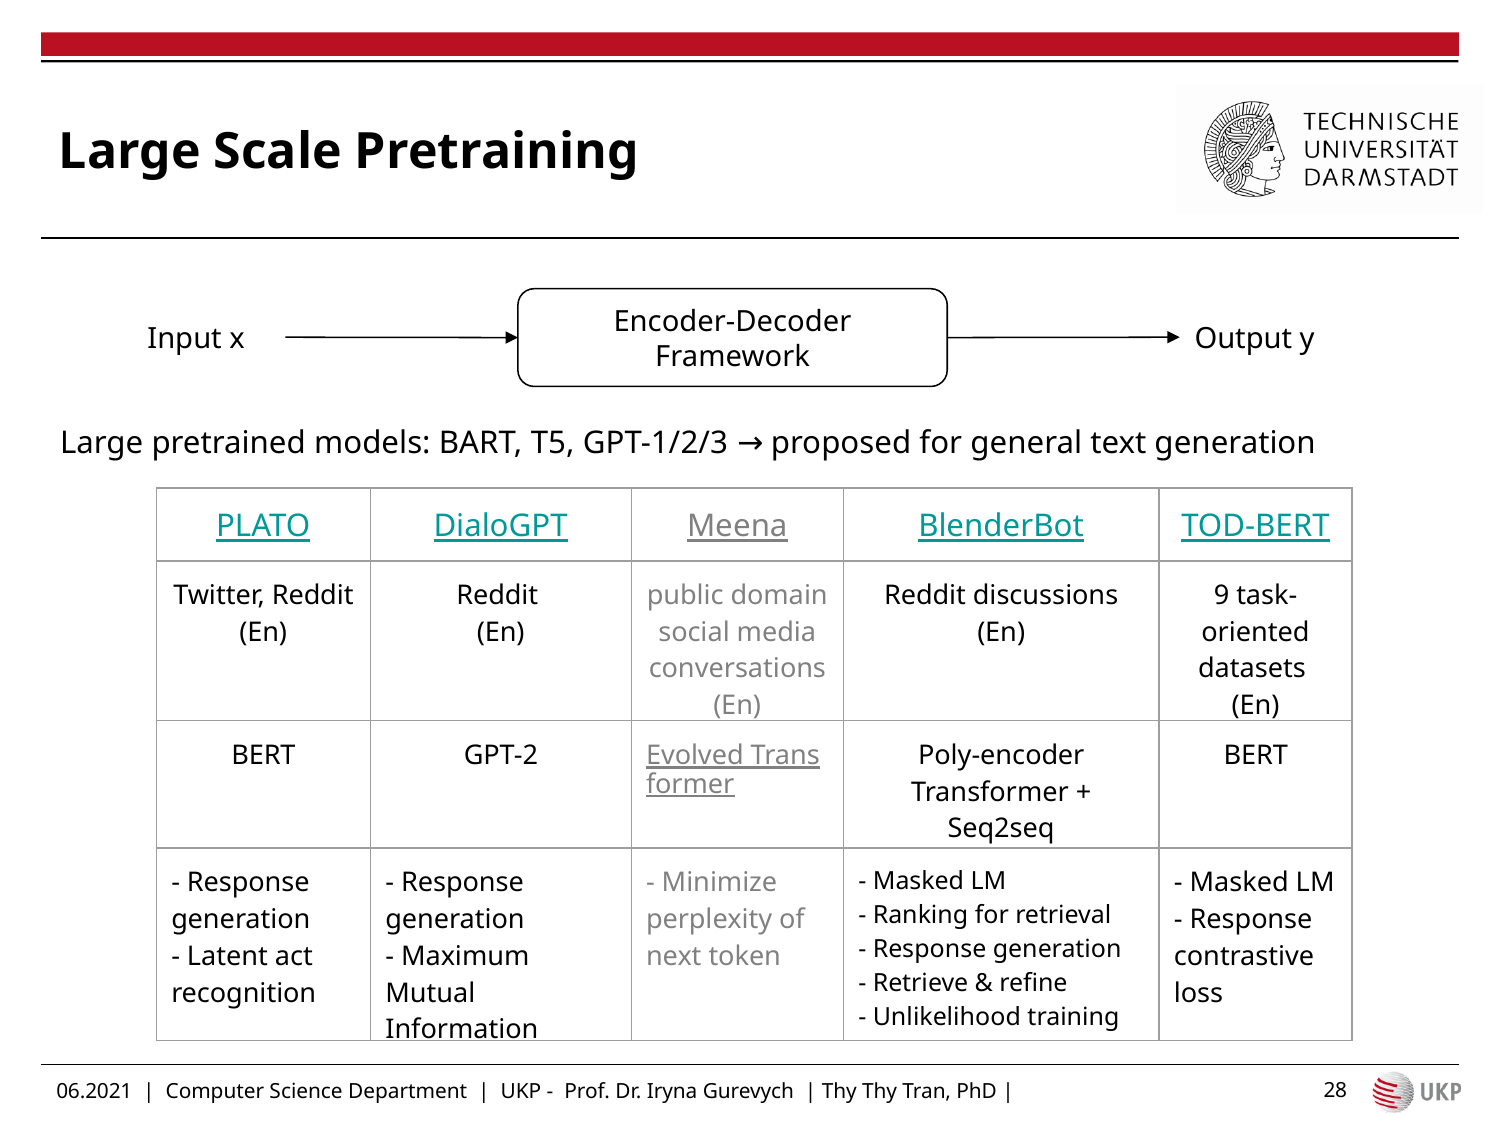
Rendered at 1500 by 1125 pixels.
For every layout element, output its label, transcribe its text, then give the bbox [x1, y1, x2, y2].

table_cell BERT [1160, 721, 1351, 847]
table_cell - Masked LM - Response contrastive loss [1160, 849, 1351, 1040]
table_header DialoGPT [371, 489, 631, 560]
table_cell - Response generation - Latent act recognition [157, 849, 370, 1040]
table_header PLATO [157, 489, 370, 560]
table_cell public domain social media conversations (En) [632, 562, 843, 720]
table_header TOD-BERT [1160, 489, 1351, 560]
table_cell - Masked LM - Ranking for retrieval - Response generation - Retrieve & refine - Unlikelihood training [844, 849, 1158, 1040]
table_header Meena [632, 489, 843, 560]
picture [1372, 1071, 1461, 1113]
table_cell - Minimize perplexity of next token [632, 849, 843, 1040]
table_cell Twitter, Reddit (En) [157, 562, 370, 720]
table_cell 9 task-oriented datasets (En) [1160, 562, 1351, 720]
text_box Large pretrained models: BART, T5, GPT-1/2/3 → proposed for general text generation [45, 407, 1500, 475]
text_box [106, 288, 1394, 387]
table_cell - Response generation - Maximum Mutual Information [371, 849, 631, 1040]
table_cell Reddit (En) [371, 562, 631, 720]
table_cell Poly-encoder Transformer + Seq2seq [844, 721, 1158, 847]
table_cell GPT-2 [371, 721, 631, 847]
picture [1187, 84, 1483, 214]
table_header BlenderBot [844, 489, 1158, 560]
table_cell Reddit discussions (En) [844, 562, 1158, 720]
title Large Scale Pretraining [58, 80, 1187, 218]
table_cell Evolved Transformer [632, 721, 843, 847]
table_cell BERT [157, 721, 370, 847]
